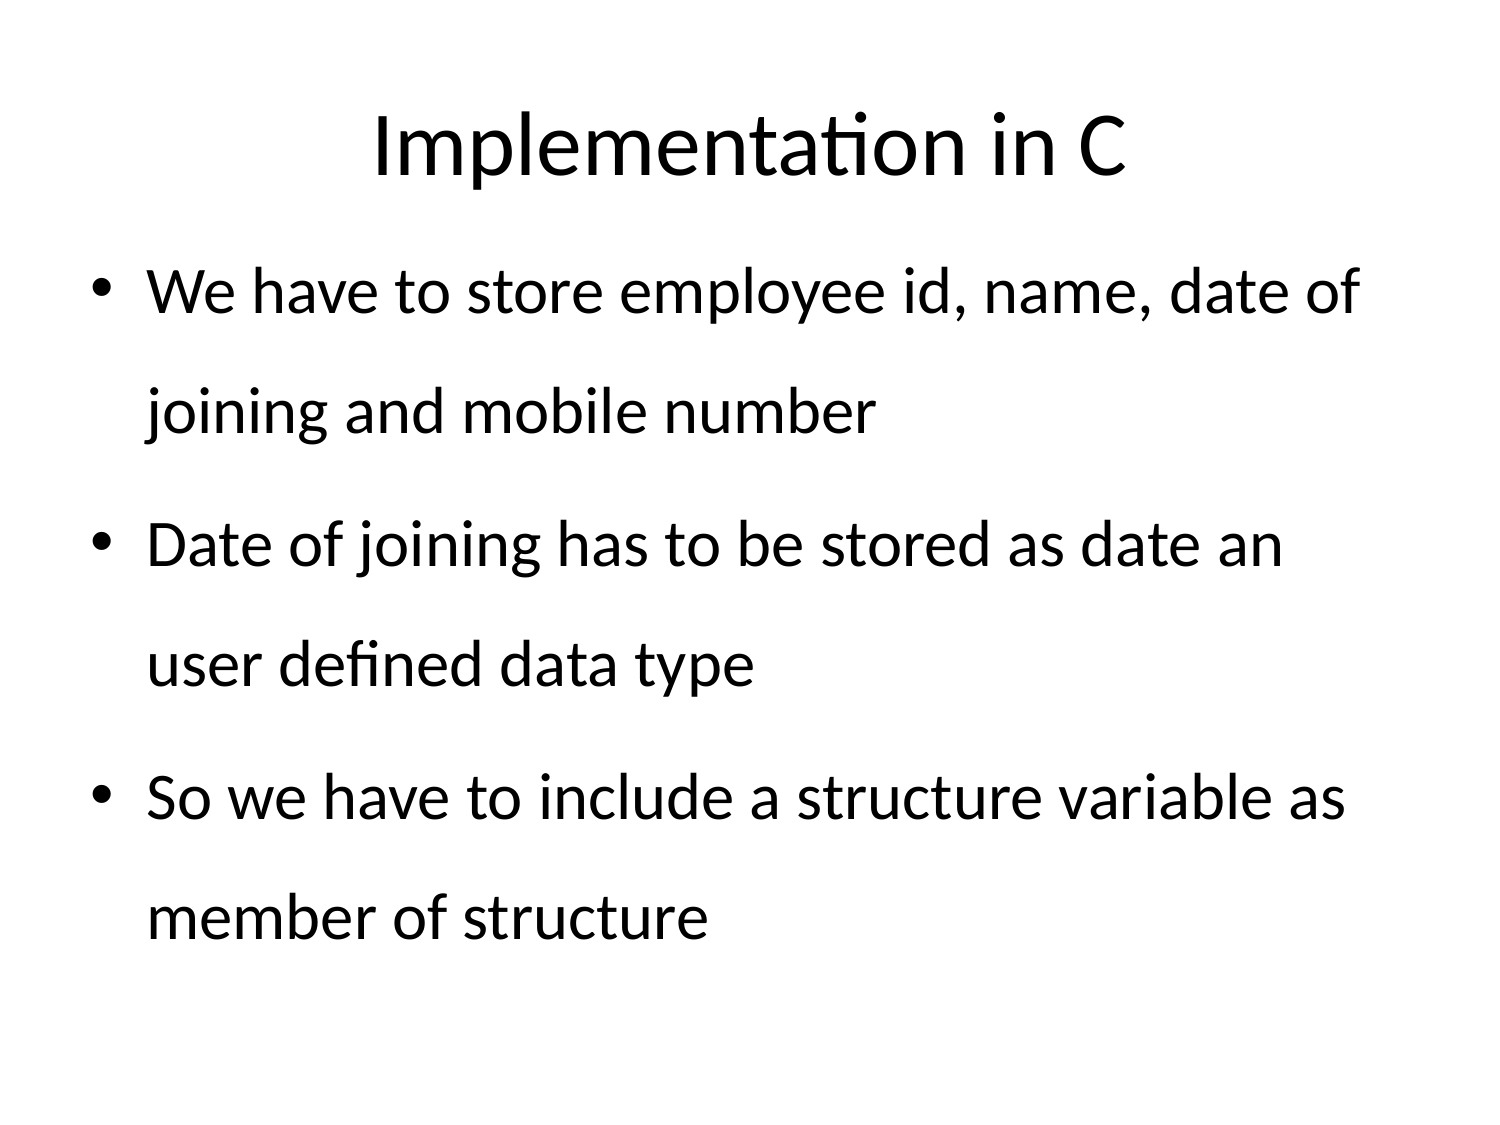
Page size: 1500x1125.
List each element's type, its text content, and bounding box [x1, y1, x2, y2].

title Implementation in C [75, 45, 1425, 199]
list We have to store employee id, name, date of joining and mobile number Date of joining has to be stored as date an user defined data type So we have to include a structure variable as member of structure [75, 199, 1425, 1005]
